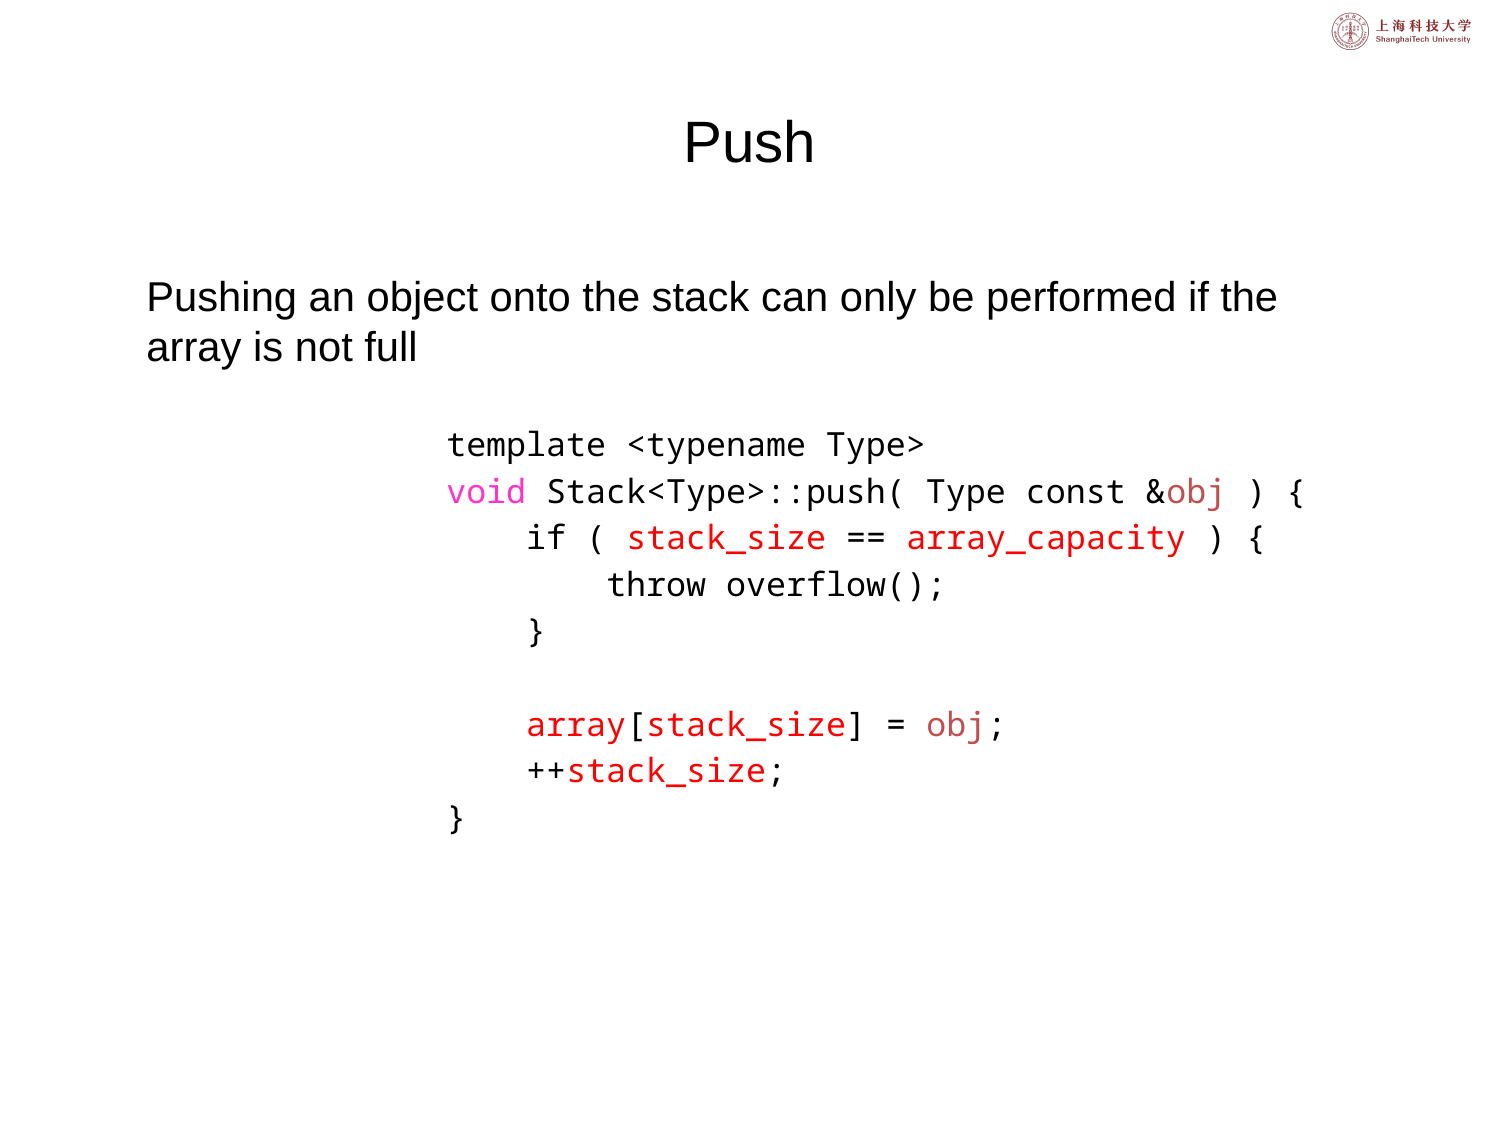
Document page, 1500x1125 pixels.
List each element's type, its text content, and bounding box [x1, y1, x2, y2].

title Push [74, 44, 1426, 233]
list Pushing an object onto the stack can only be performed if the array is not full template <typename Type> void Stack<Type>::push( Type const &obj ) { if ( stack_size == array_capacity ) { throw overflow(); } array[stack_size] = obj; ++stack_size; } [74, 262, 1426, 1006]
picture [1327, 0, 1478, 109]
